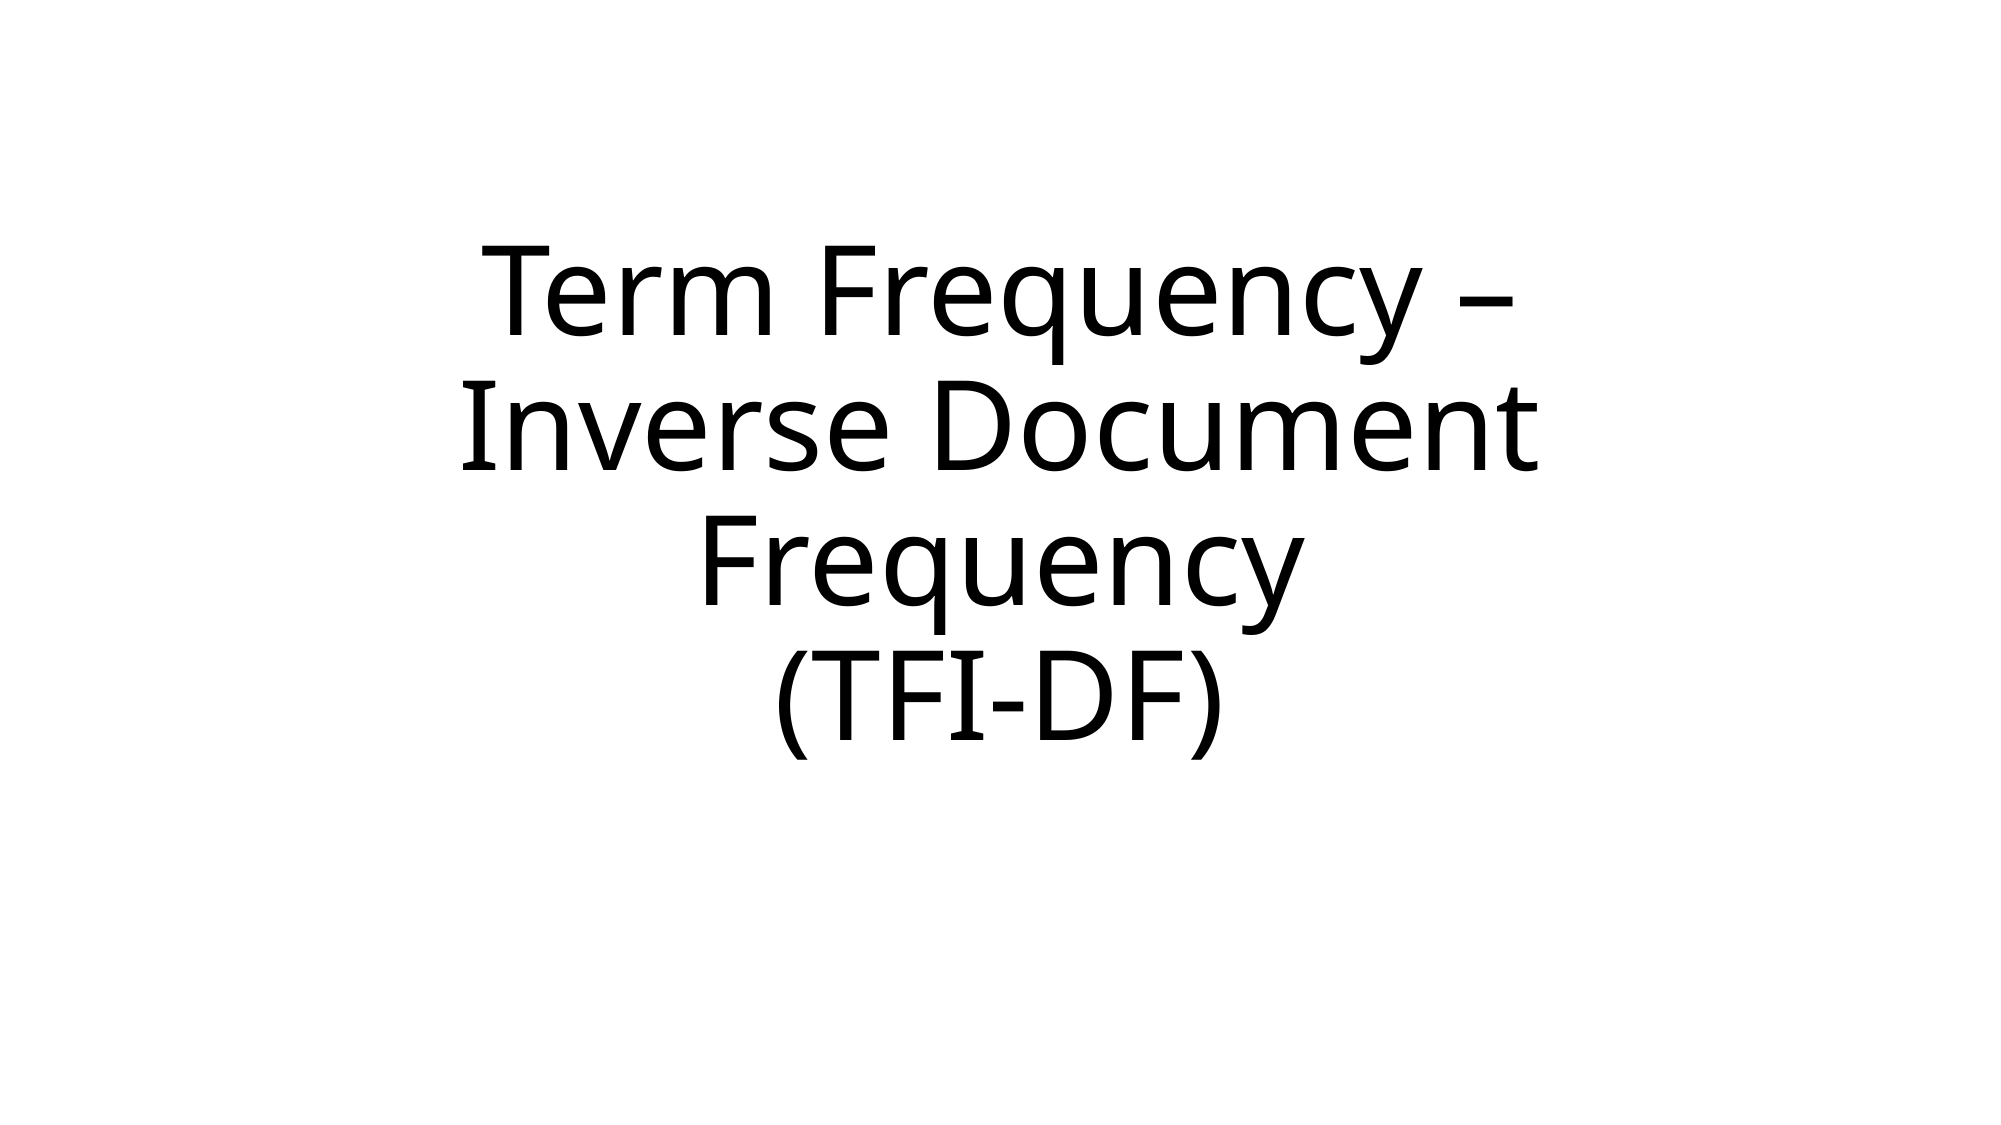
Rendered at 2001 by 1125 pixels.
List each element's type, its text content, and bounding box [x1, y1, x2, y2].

title Term Frequency – Inverse Document Frequency (TFI-DF) [249, 184, 1750, 775]
